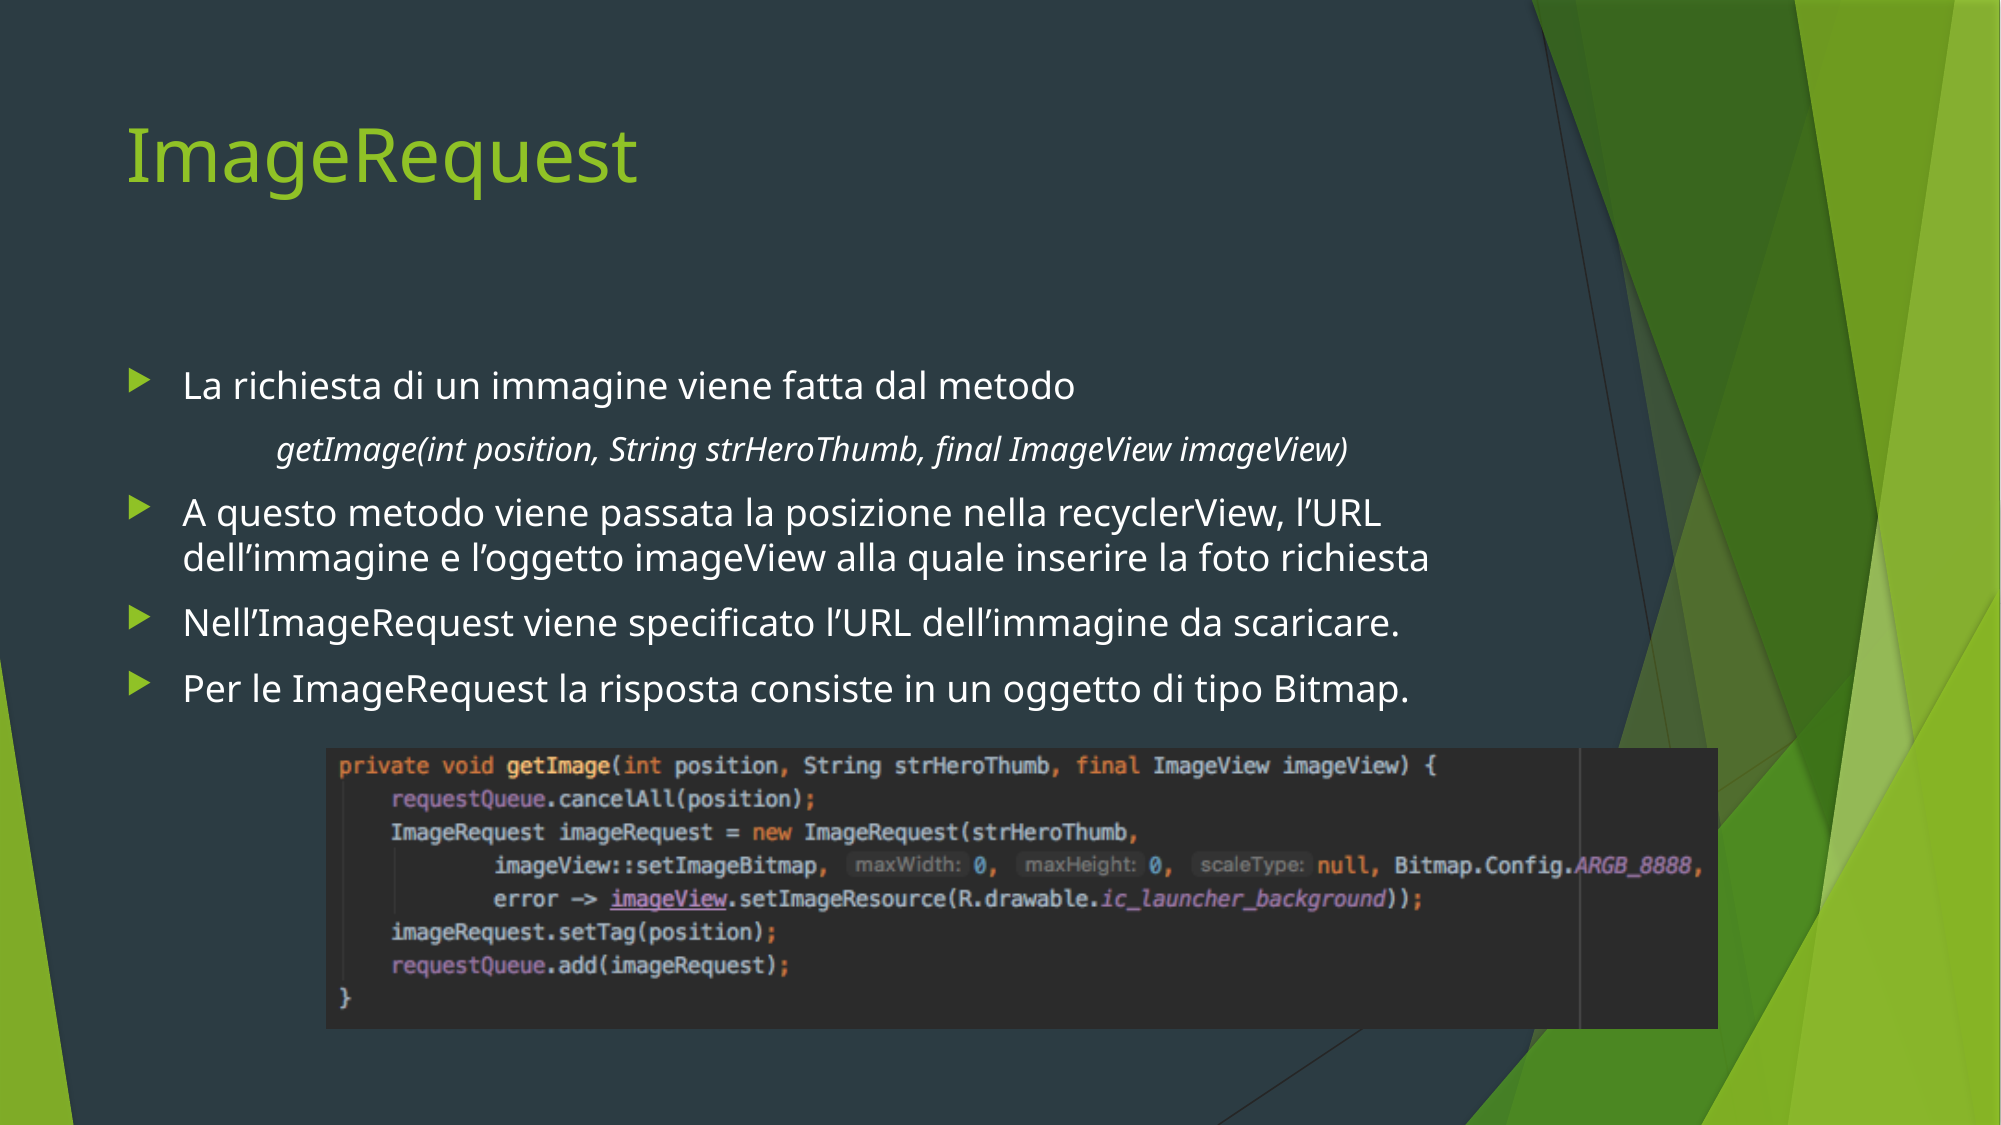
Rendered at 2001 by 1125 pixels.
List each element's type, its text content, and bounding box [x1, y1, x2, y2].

picture [325, 747, 1718, 1030]
title ImageRequest [111, 99, 1522, 317]
list La richiesta di un immagine viene fatta dal metodo getImage(int position, String strHeroThumb, final ImageView imageView) A questo metodo viene passata la posizione nella recyclerView, l’URL dell’immagine e l’oggetto imageView alla quale inserire la foto richiesta Nell’ImageRequest viene specificato l’URL dell’immagine da scaricare. Per le ImageRequest la risposta consiste in un oggetto di tipo Bitmap. [111, 354, 1522, 992]
